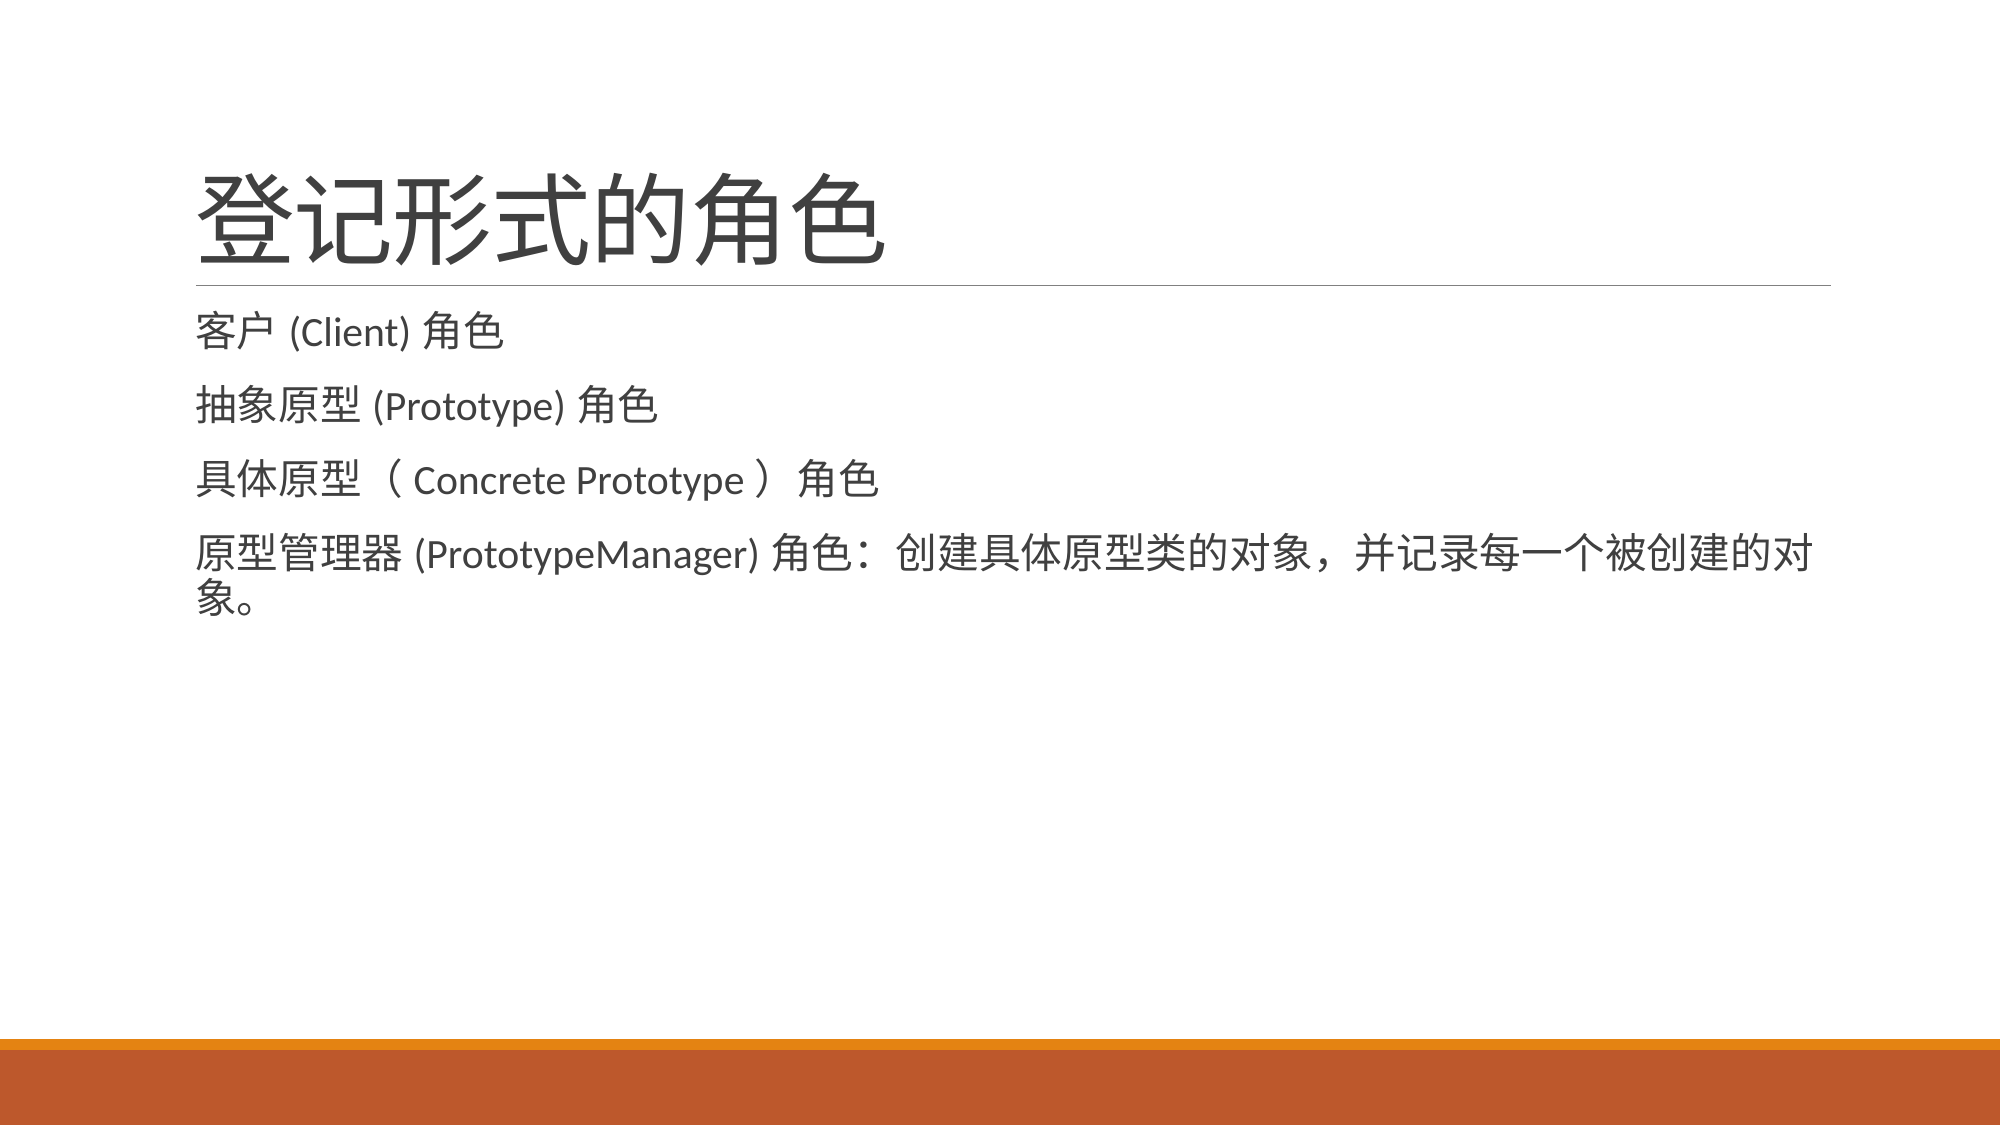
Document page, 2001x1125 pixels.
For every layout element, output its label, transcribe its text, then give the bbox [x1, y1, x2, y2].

title 登记形式的角色 [180, 47, 1830, 285]
list 客户(Client)角色 抽象原型(Prototype)角色 具体原型（Concrete Prototype）角色 原型管理器(PrototypeManager)角色：创建具体原型类的对象，并记录每一个被创建的对象。 [180, 302, 1830, 963]
